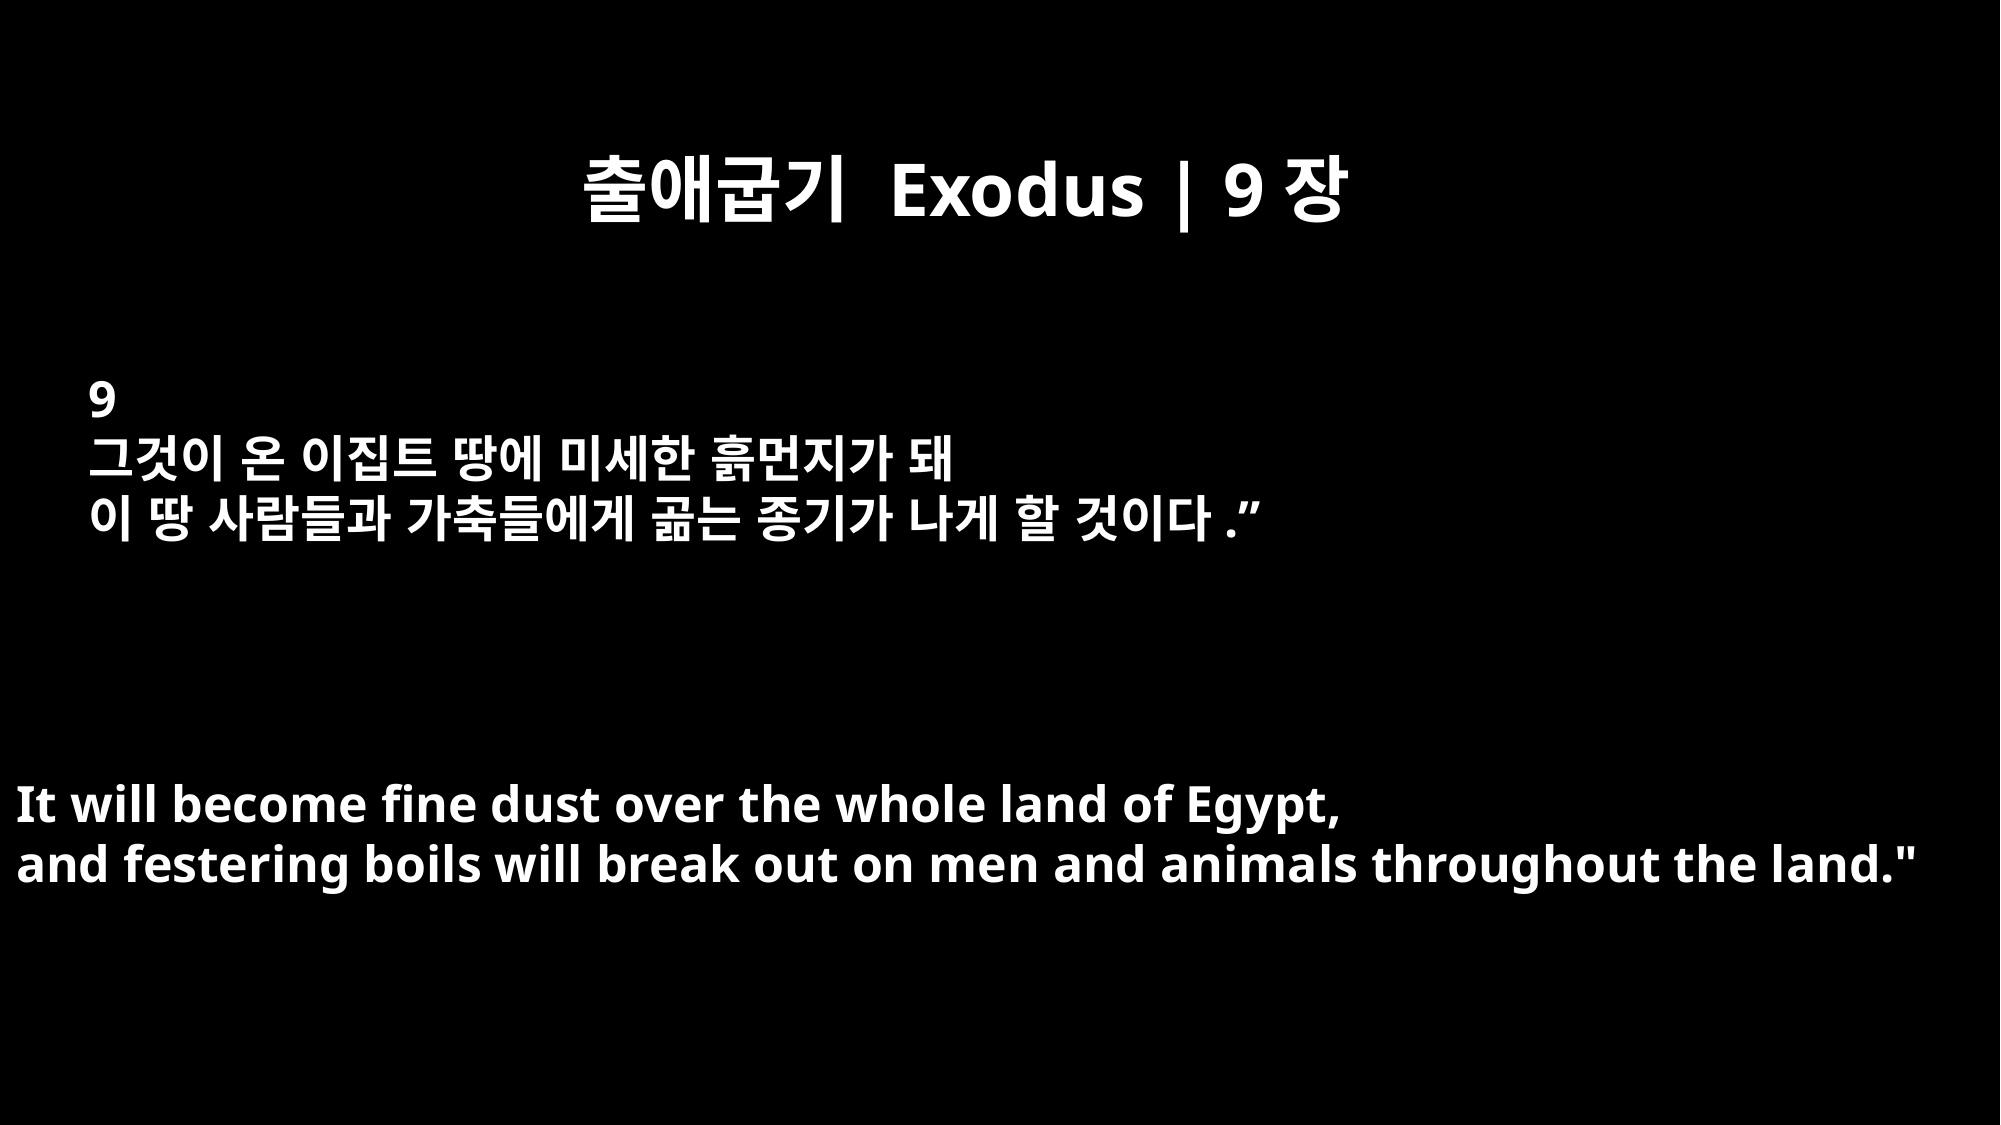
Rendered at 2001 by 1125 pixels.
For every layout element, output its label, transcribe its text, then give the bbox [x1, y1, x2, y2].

text_box 출애굽기 Exodus | 9장 [566, 136, 1366, 239]
text_box It will become fine dust over the whole land of Egypt, and festering boils will break out on men and animals throughout the land." [1, 764, 1934, 900]
text_box 9 그것이 온 이집트 땅에 미세한 흙먼지가 돼 이 땅 사람들과 가축들에게 곪는 종기가 나게 할 것이다.” [73, 359, 1277, 555]
